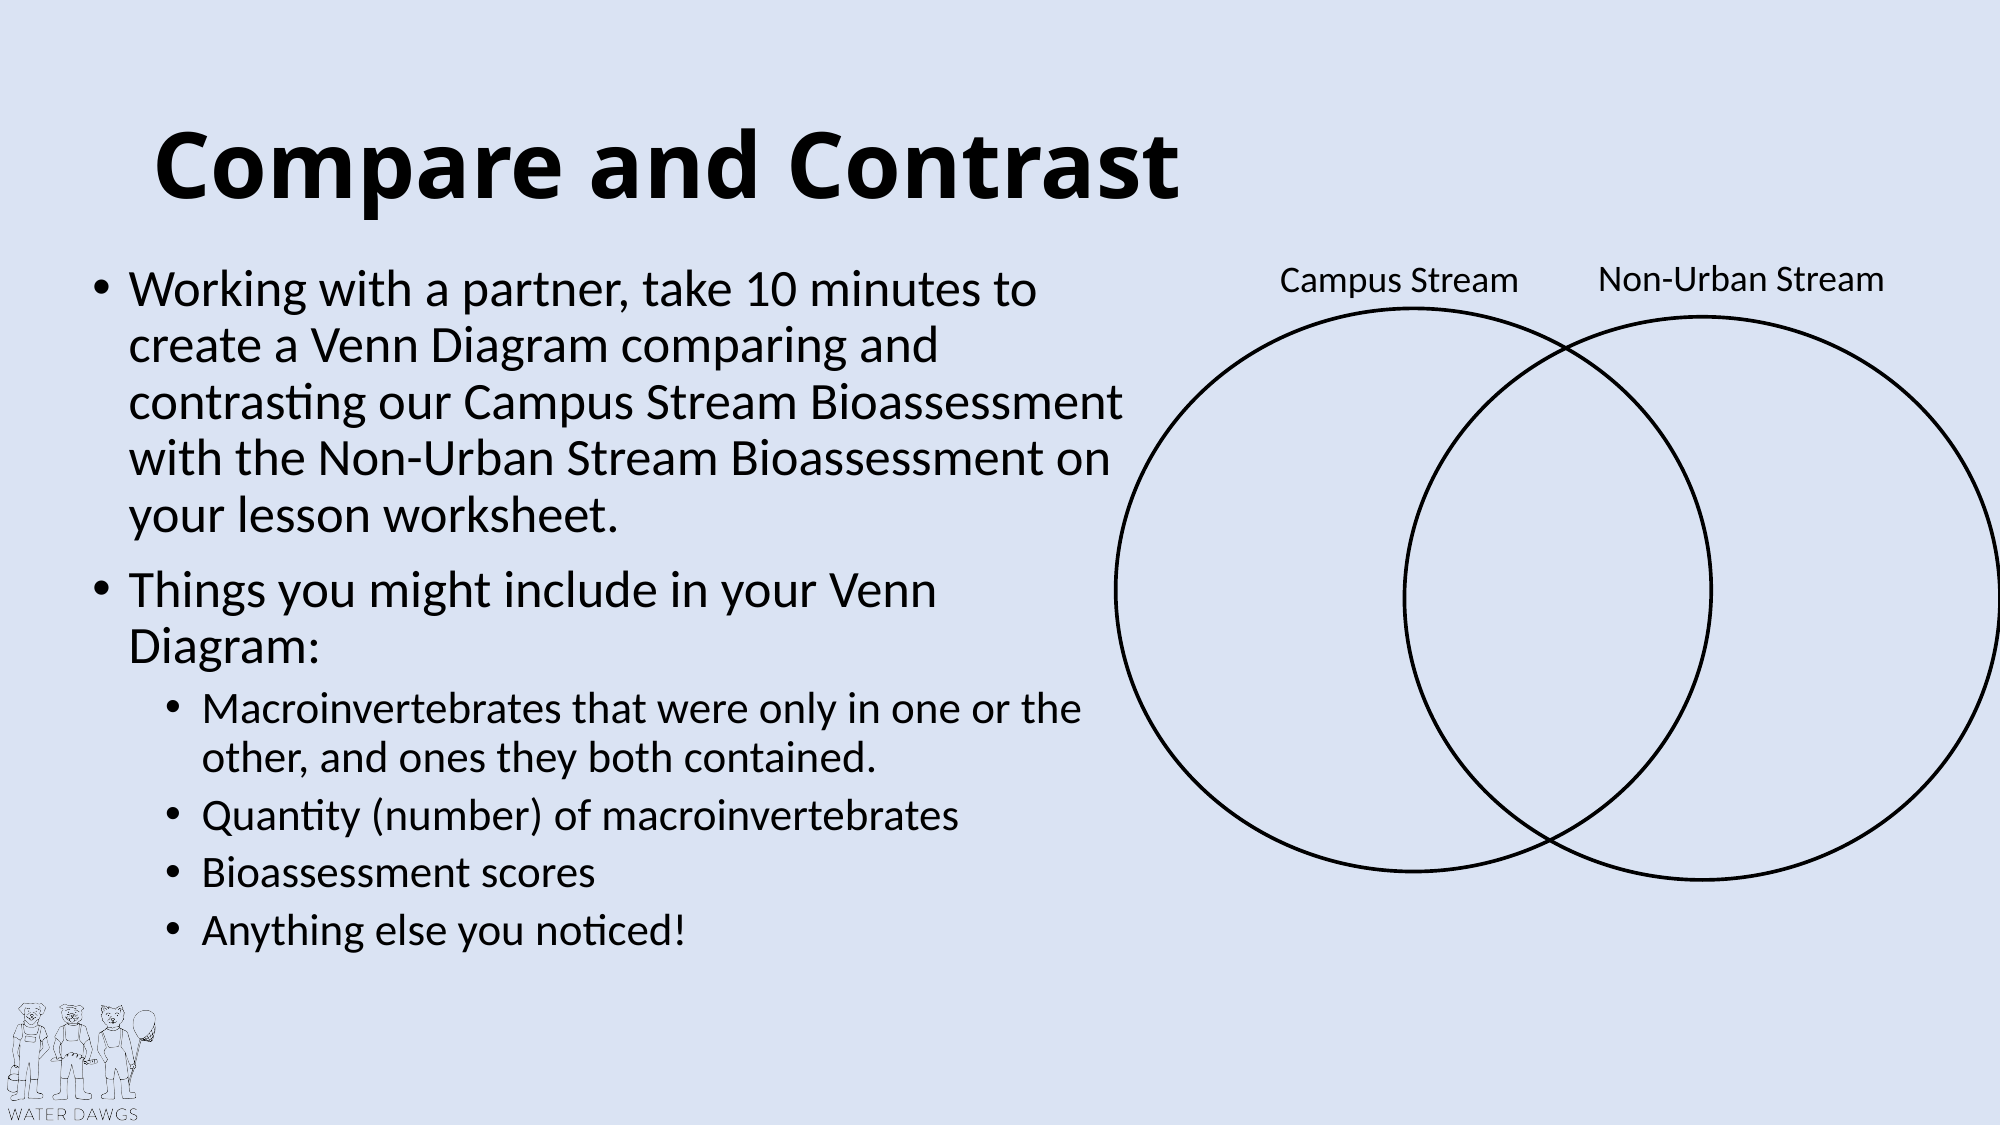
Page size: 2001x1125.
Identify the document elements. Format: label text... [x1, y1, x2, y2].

text_box Campus Stream [1265, 247, 1544, 308]
text_box [1403, 315, 2000, 881]
text_box Non-Urban Stream [1583, 246, 1909, 307]
text_box [1114, 308, 1565, 873]
title Compare and Contrast [137, 59, 1863, 278]
list Working with a partner, take 10 minutes to create a Venn Diagram comparing and contrasting our Campus Stream Bioassessment with the Non-Urban Stream Bioassessment on your lesson worksheet. Things you might include in your Venn Diagram: Macroinvertebrates that were only in one or the other, and ones they both contained. Quantity (number) of macroinvertebrates Bioassessment scores Anything else you noticed! [77, 253, 1147, 968]
picture [0, 967, 172, 1125]
